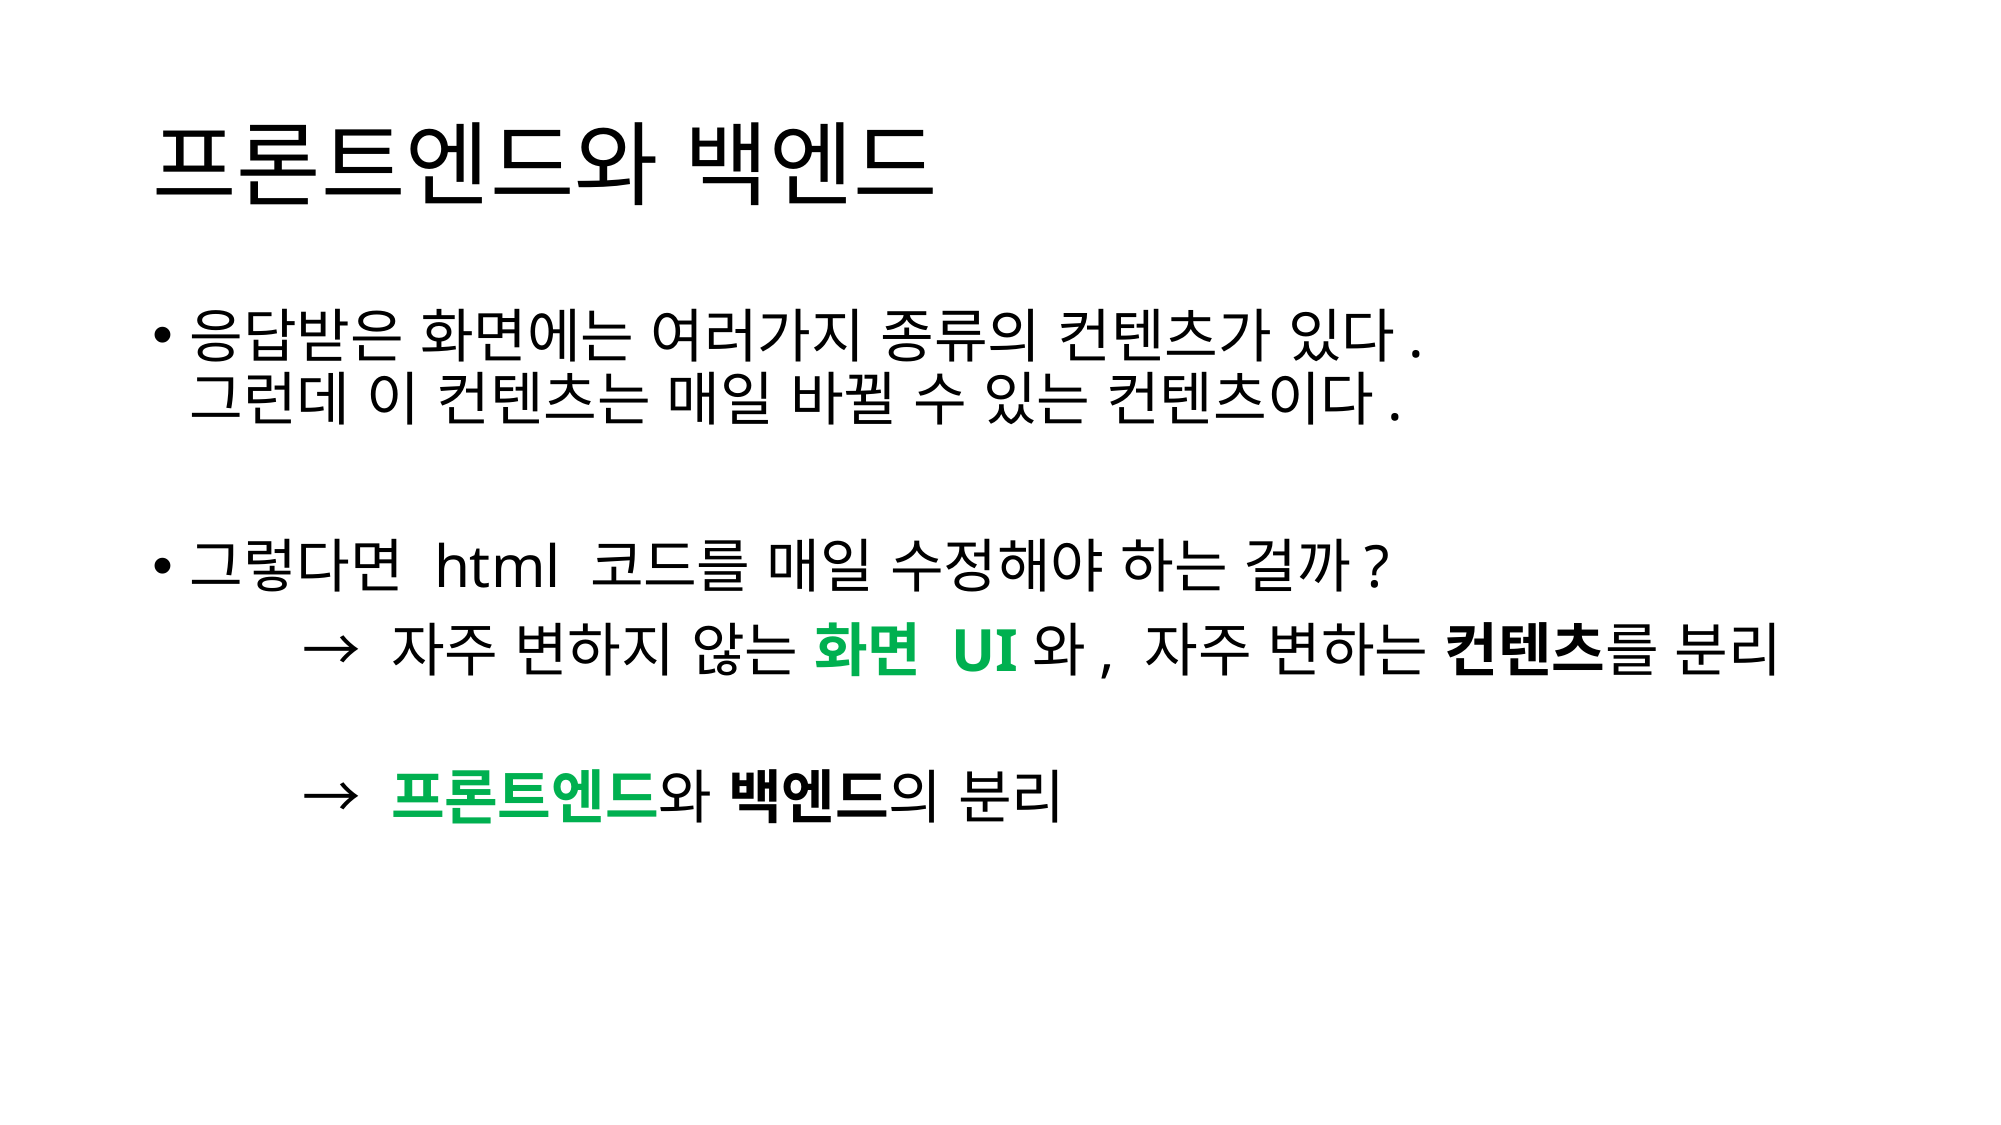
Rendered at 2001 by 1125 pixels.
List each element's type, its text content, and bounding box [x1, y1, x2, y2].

list 응답받은 화면에는 여러가지 종류의 컨텐츠가 있다. 그런데 이 컨텐츠는 매일 바뀔 수 있는 컨텐츠이다. 그렇다면 html 코드를 매일 수정해야 하는 걸까? → 자주 변하지 않는 화면 UI와, 자주 변하는 컨텐츠를 분리 → 프론트엔드와 백엔드의 분리 [137, 299, 1863, 1014]
title 프론트엔드와 백엔드 [137, 59, 1863, 278]
